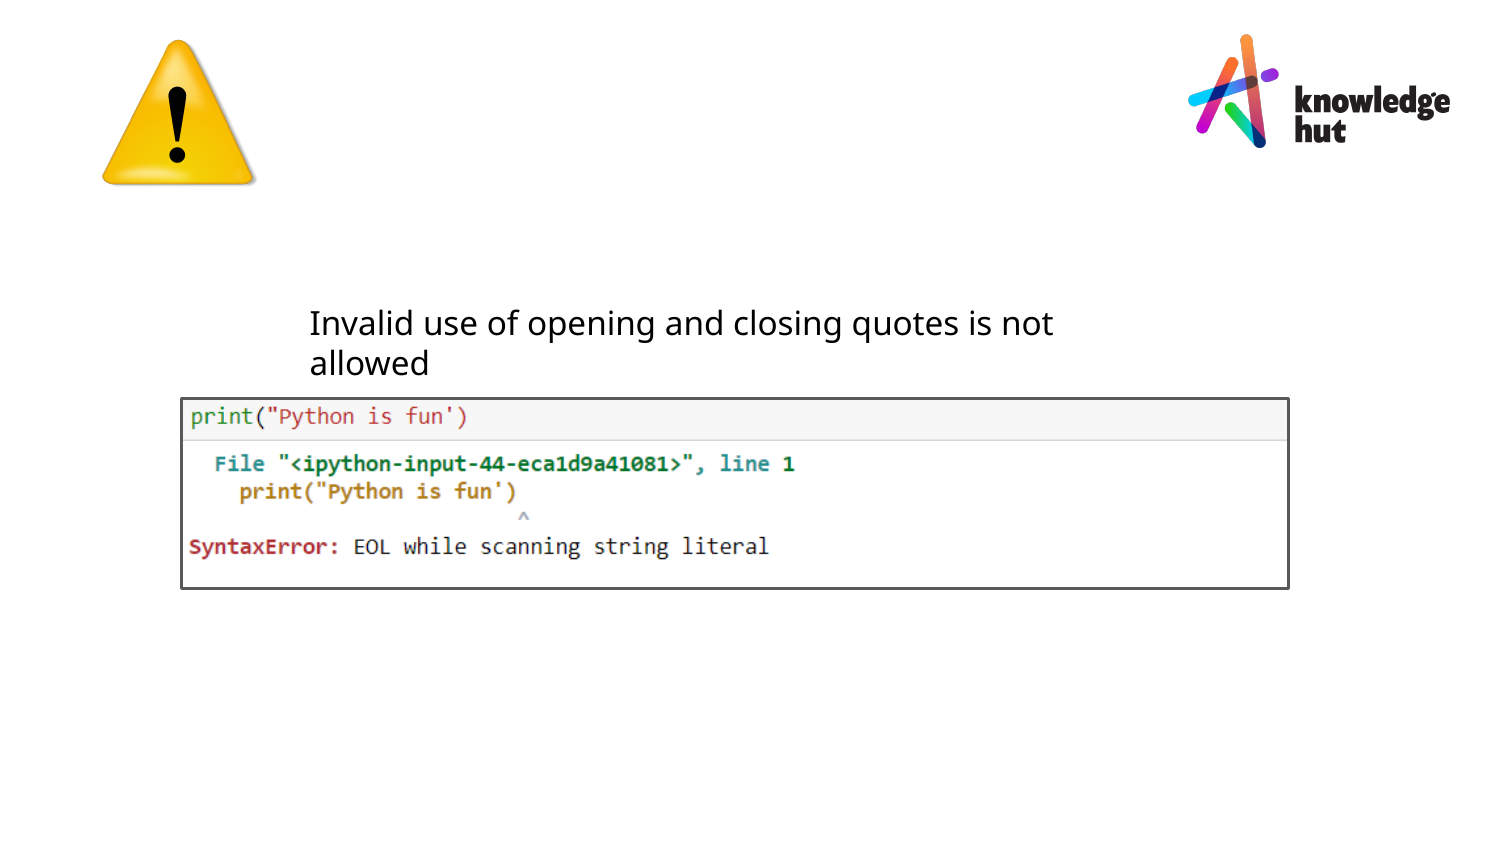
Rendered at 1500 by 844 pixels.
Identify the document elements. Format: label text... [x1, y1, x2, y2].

picture [1184, 30, 1454, 152]
picture [100, 37, 259, 191]
picture [182, 399, 1287, 588]
text_box Invalid use of opening and closing quotes is not allowed [294, 287, 1175, 337]
